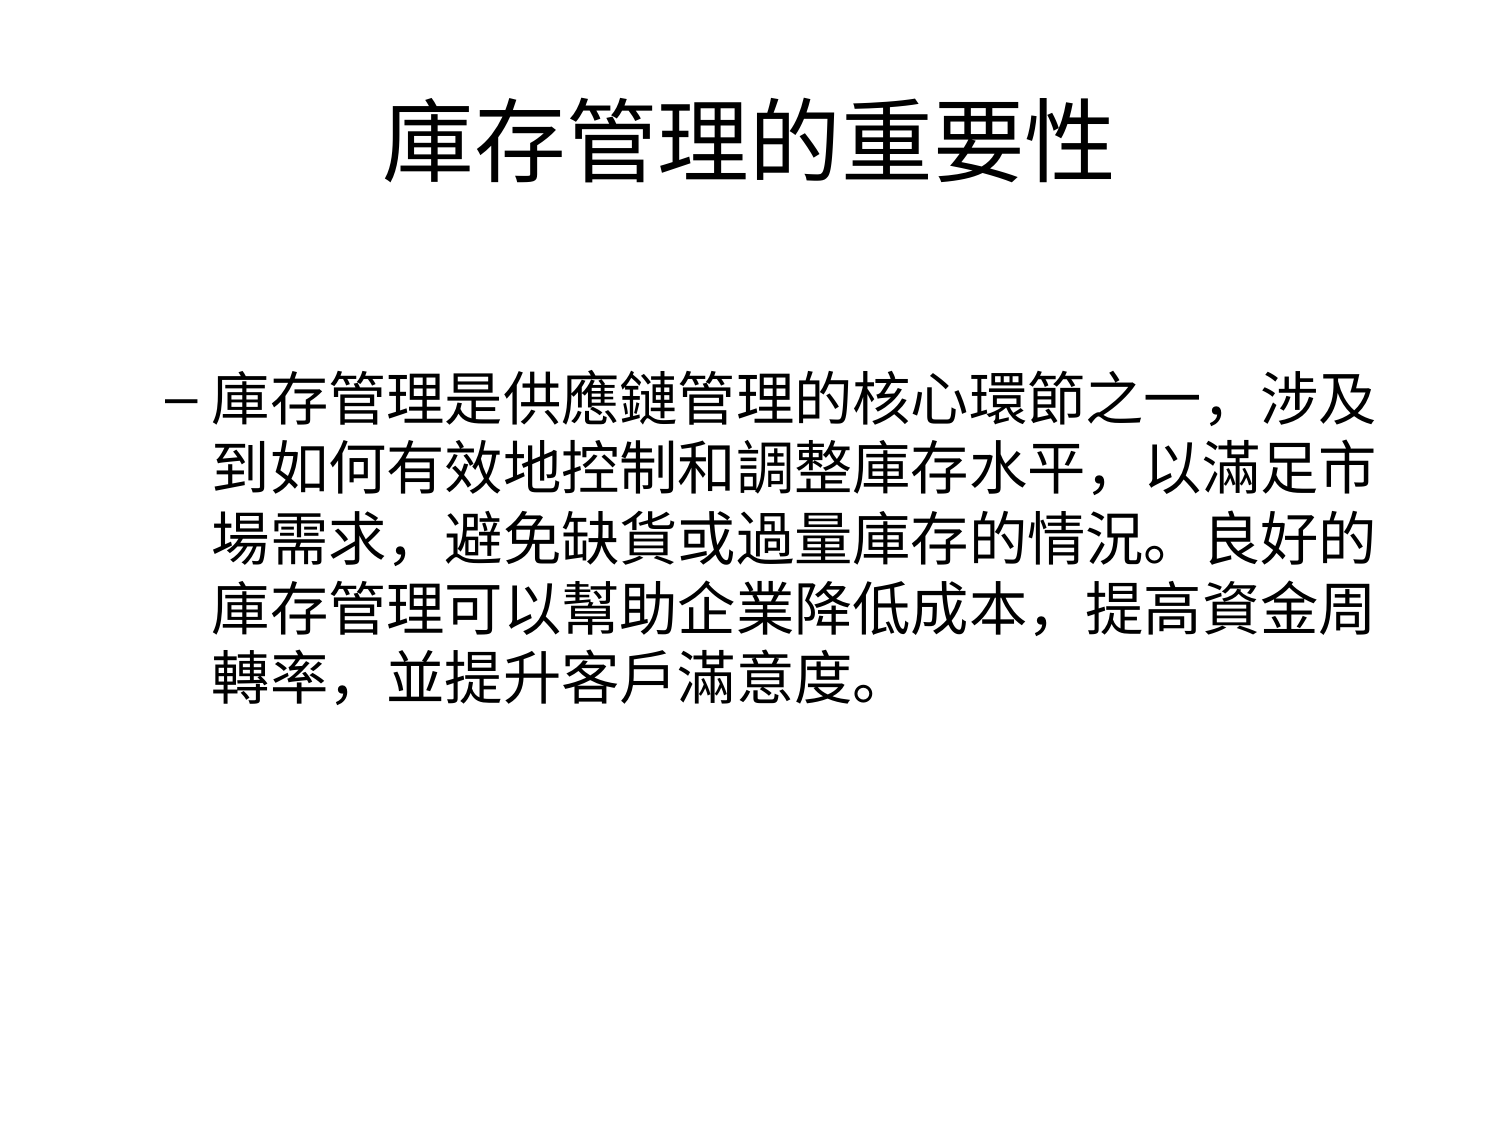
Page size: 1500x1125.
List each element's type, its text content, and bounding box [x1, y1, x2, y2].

list 庫存管理是供應鏈管理的核心環節之一，涉及到如何有效地控制和調整庫存水平，以滿足市場需求，避免缺貨或過量庫存的情況。良好的庫存管理可以幫助企業降低成本，提高資金周轉率，並提升客戶滿意度。 [75, 262, 1425, 1005]
title 庫存管理的重要性 [75, 45, 1425, 233]
